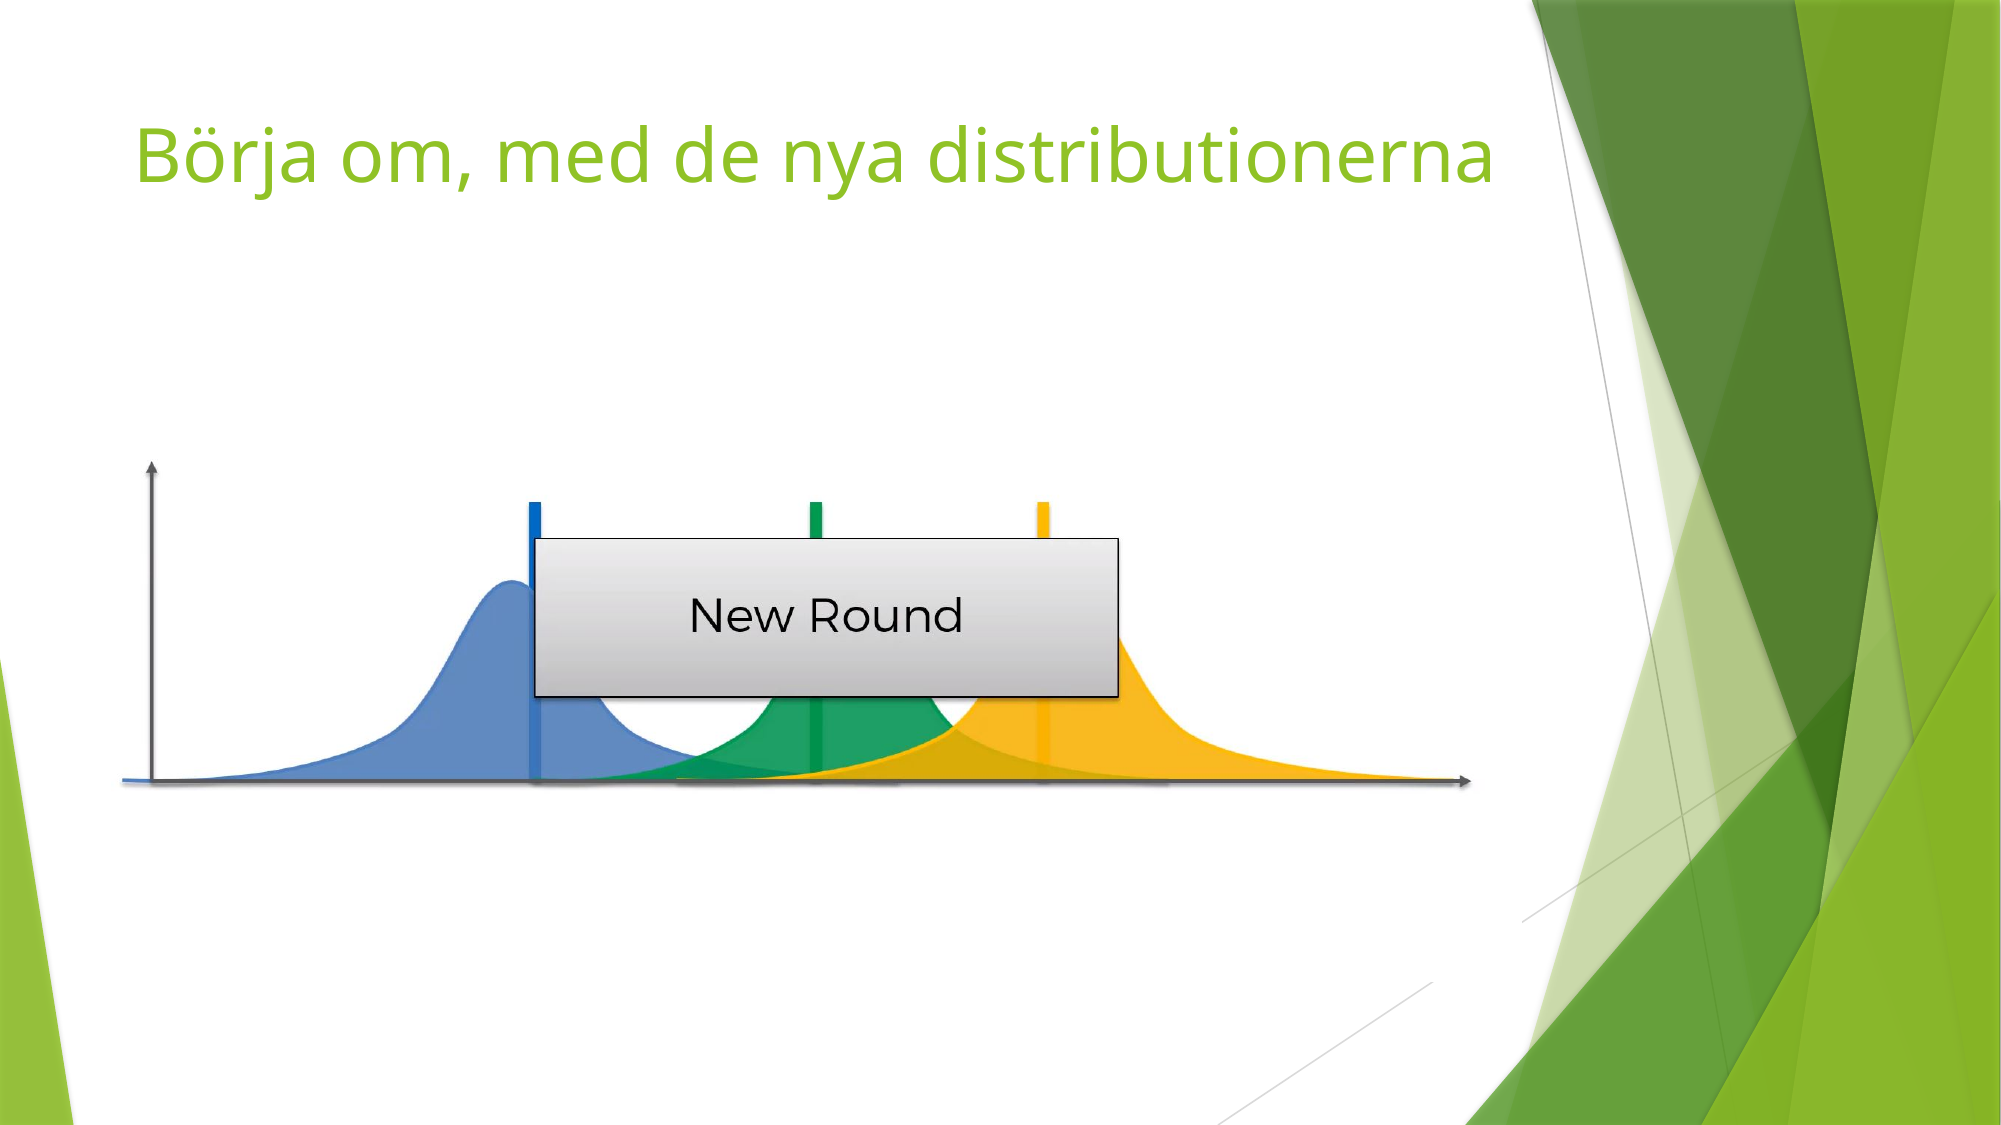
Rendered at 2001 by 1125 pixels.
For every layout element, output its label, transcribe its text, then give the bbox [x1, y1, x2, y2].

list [110, 363, 1522, 982]
title Börja om, med de nya distributionerna [111, 99, 1522, 225]
